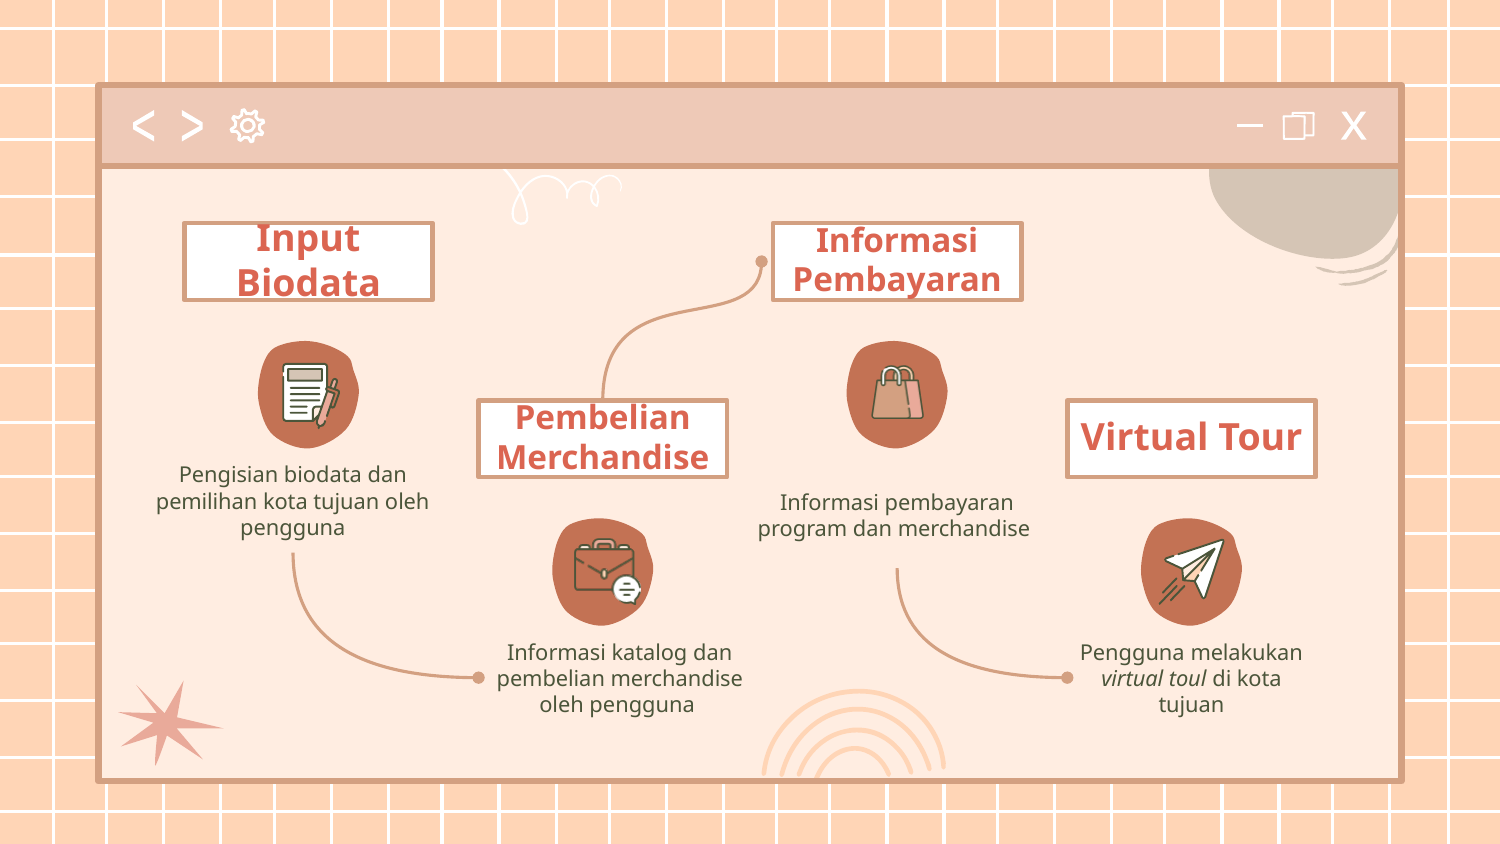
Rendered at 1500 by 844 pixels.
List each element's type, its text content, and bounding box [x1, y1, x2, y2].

text_box Informasi katalog dan pembelian merchandise oleh pengguna [478, 686, 762, 730]
picture [870, 364, 924, 420]
picture [574, 538, 641, 606]
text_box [1157, 538, 1226, 606]
text_box Virtual Tour [1246, 400, 1316, 478]
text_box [282, 362, 341, 430]
text_box Informasi Pembayaran [772, 223, 1022, 259]
text_box Pengisian biodata dan pemilihan kota tujuan oleh pengguna [153, 448, 252, 553]
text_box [257, 261, 1243, 678]
text_box Input Biodata [184, 223, 433, 300]
text_box Pengguna melakukan virtual toul di kota tujuan [1067, 625, 1316, 730]
